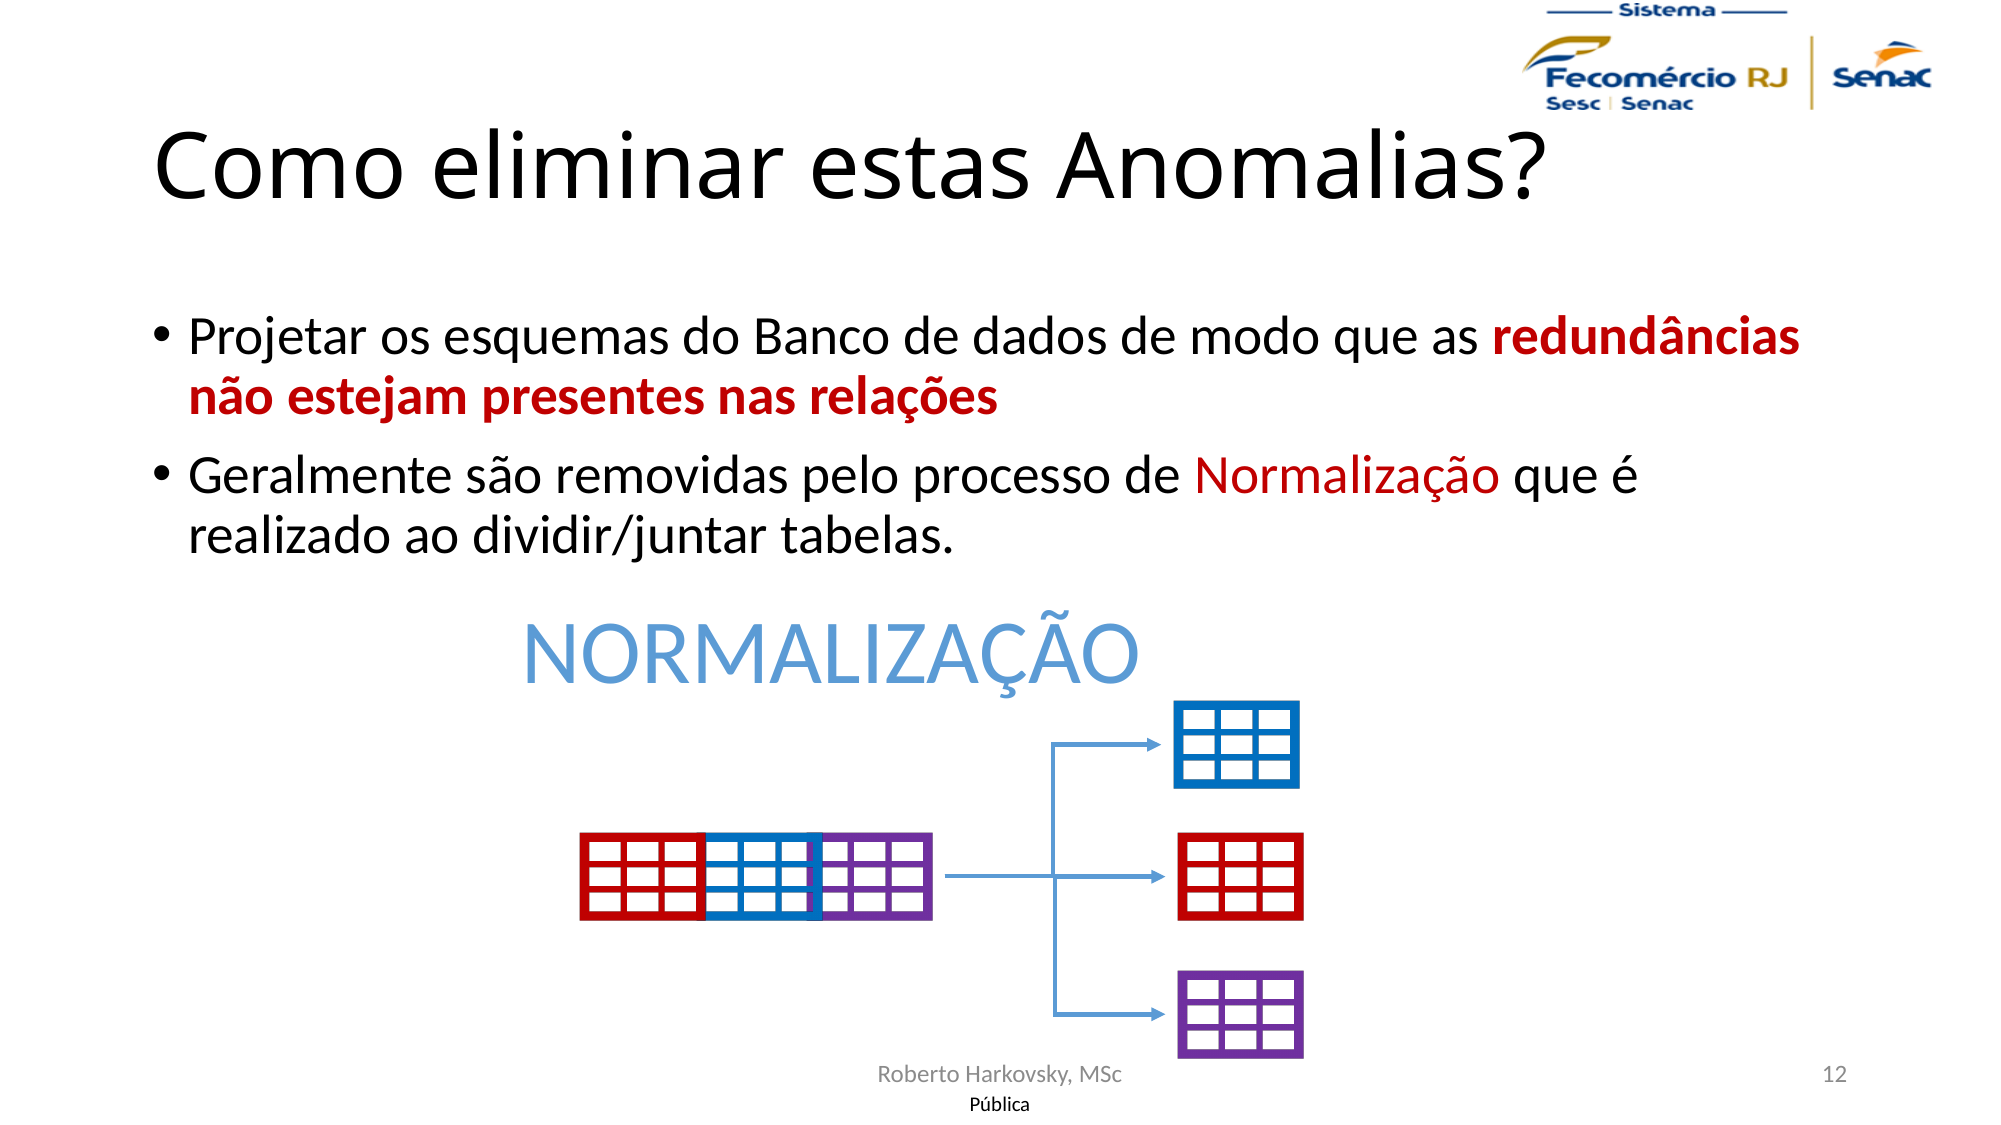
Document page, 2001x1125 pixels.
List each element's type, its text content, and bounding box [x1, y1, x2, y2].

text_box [567, 801, 945, 952]
title Como eliminar estas Anomalias? [137, 59, 1863, 278]
picture [1522, 3, 1961, 110]
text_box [944, 744, 1162, 876]
list Projetar os esquemas do Banco de dados de modo que as redundâncias não estejam presentes nas relações Geralmente são removidas pelo processo de Normalização que é realizado ao dividir/juntar tabelas. [137, 299, 1863, 575]
picture [1161, 669, 1316, 1090]
slide_number 12 [1412, 1042, 1863, 1103]
footer Roberto Harkovsky, MSc [662, 1042, 1338, 1103]
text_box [944, 877, 1166, 1015]
text_box NORMALIZAÇÃO [506, 583, 1157, 709]
